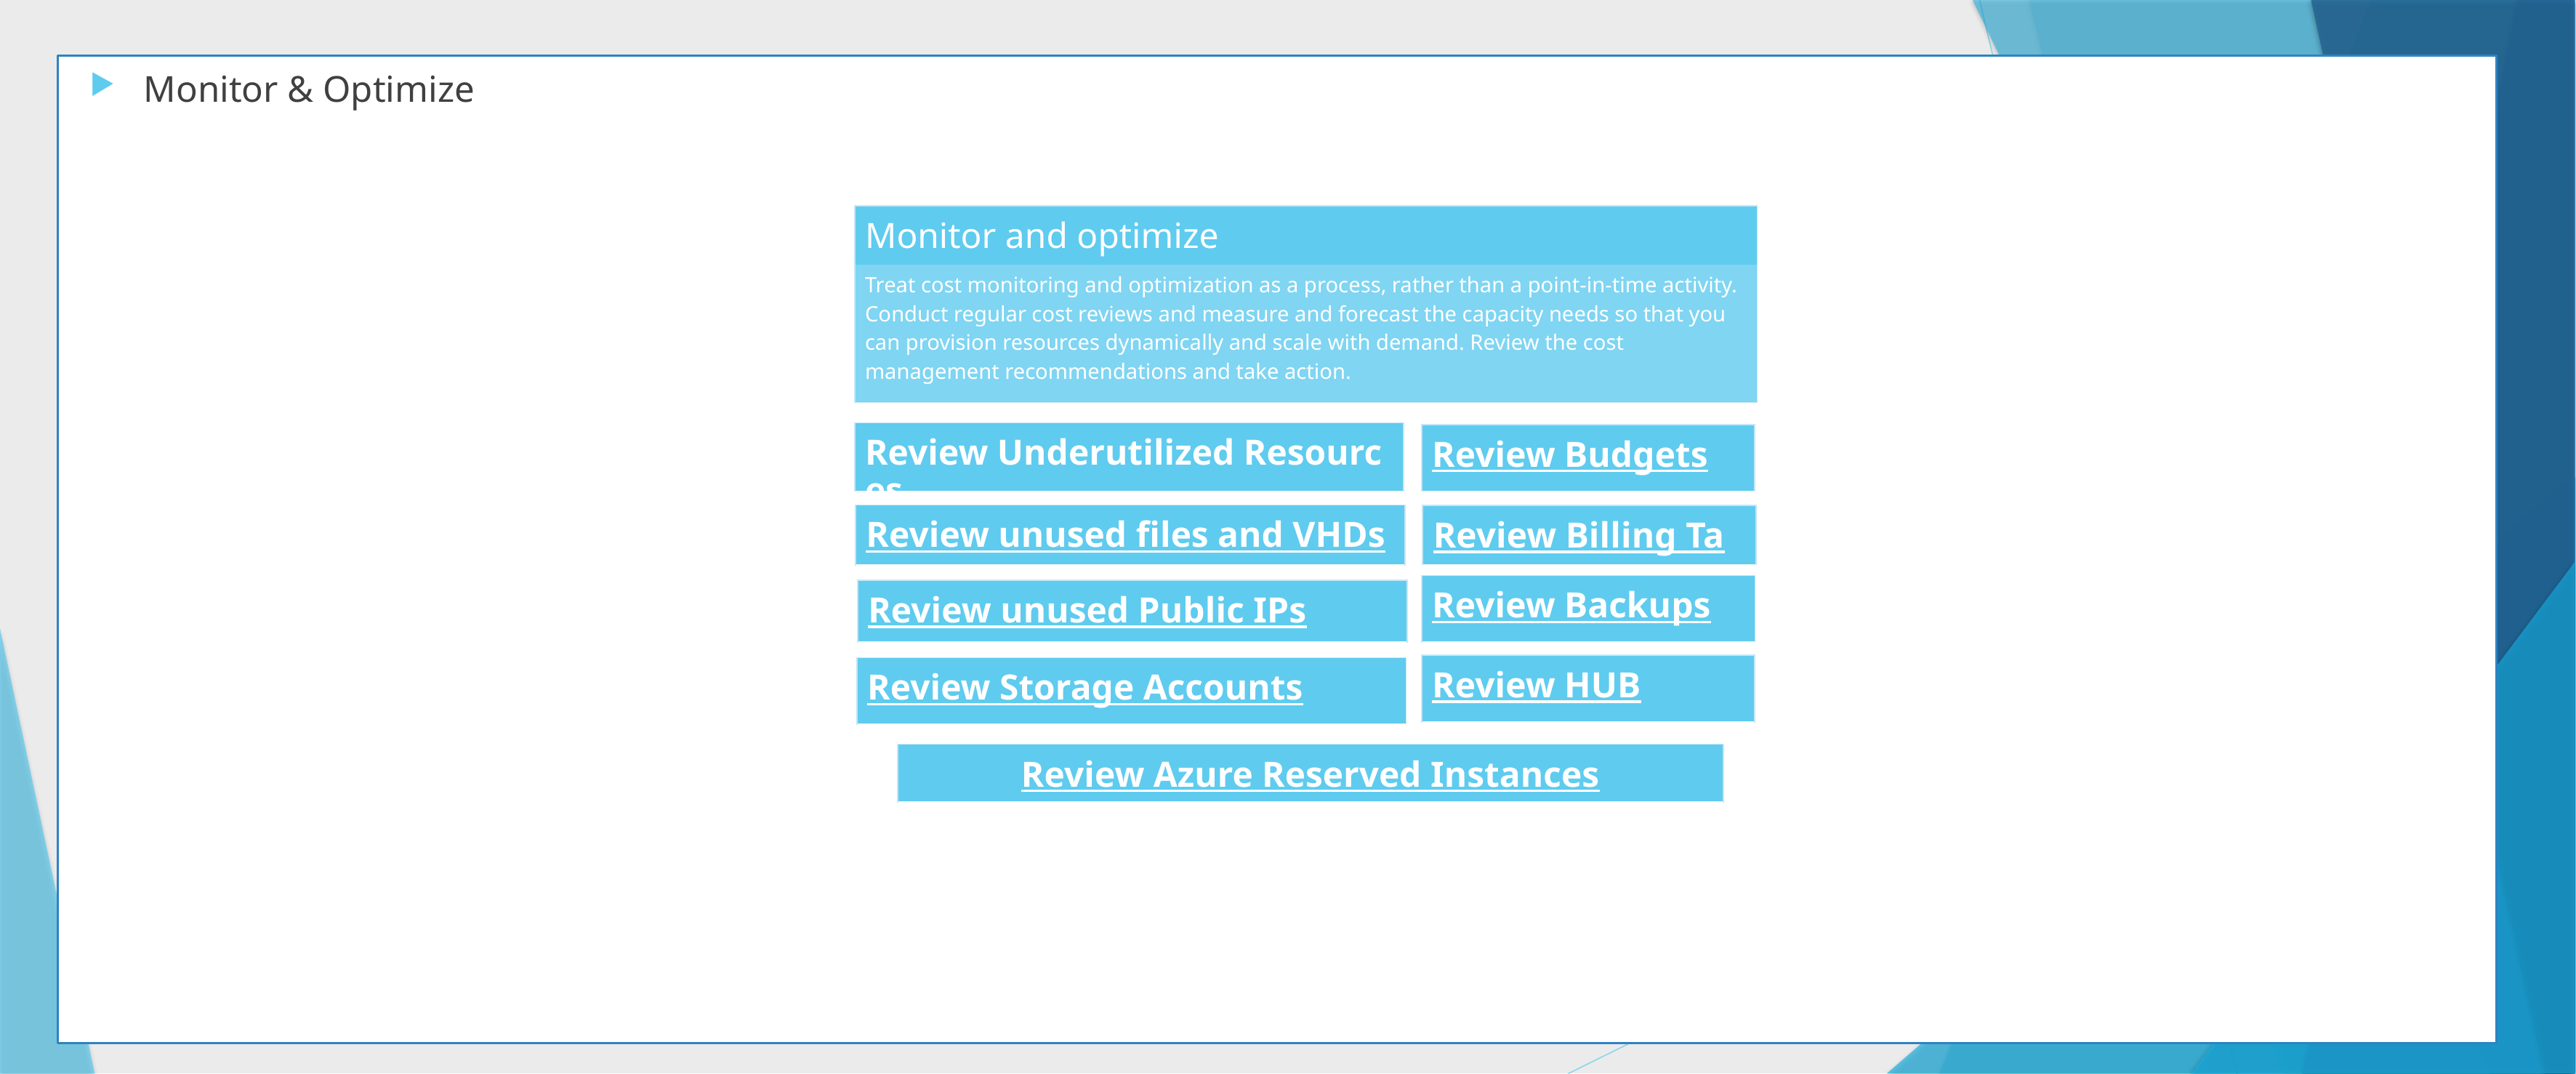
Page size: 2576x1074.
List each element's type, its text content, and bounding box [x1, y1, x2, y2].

table_header Review Azure Reserved Instances [898, 745, 1723, 801]
table_header Review Budgets [1422, 425, 1754, 491]
text_box Monitor & Optimize [79, 61, 2576, 265]
table_header Review HUB [1422, 656, 1754, 721]
table_header Review Billing Tags [1423, 506, 1755, 564]
table_header Review Backups [1422, 576, 1755, 641]
table_header Review Underutilized Resources [856, 423, 1403, 491]
table_header Review Storage Accounts [858, 658, 1406, 724]
table_cell Treat cost monitoring and optimization as a process, rather than a point-in-time activity. Conduct regular cost reviews and measure and forecast the capacity needs so that you can provision resources dynamically and scale with demand. Review the cost management recommendations and take action. [856, 265, 1757, 402]
table_header Review unused files and VHDs [856, 505, 1404, 564]
text_box [57, 55, 2497, 1044]
table_header Review unused Public IPs [858, 581, 1406, 641]
